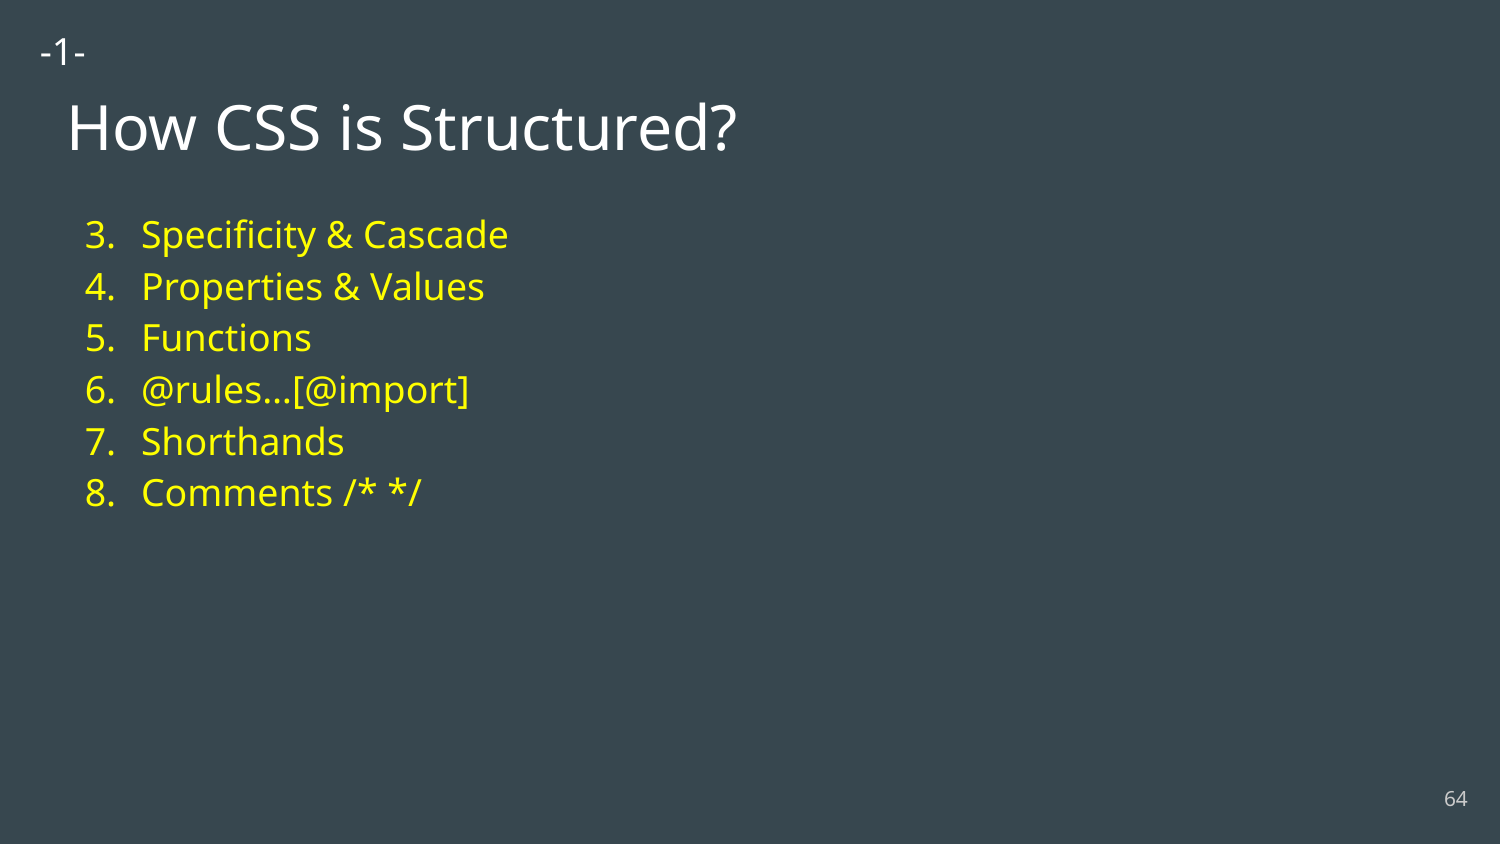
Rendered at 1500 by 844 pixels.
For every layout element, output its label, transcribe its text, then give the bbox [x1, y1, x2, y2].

list Specificity & Cascade Properties & Values Functions @rules…[@import] Shorthands Comments /* */ [51, 189, 1449, 750]
title How CSS is Structured? [51, 72, 1449, 167]
text_box -1- [24, 12, 102, 51]
slide_number ‹#› [1392, 767, 1483, 833]
